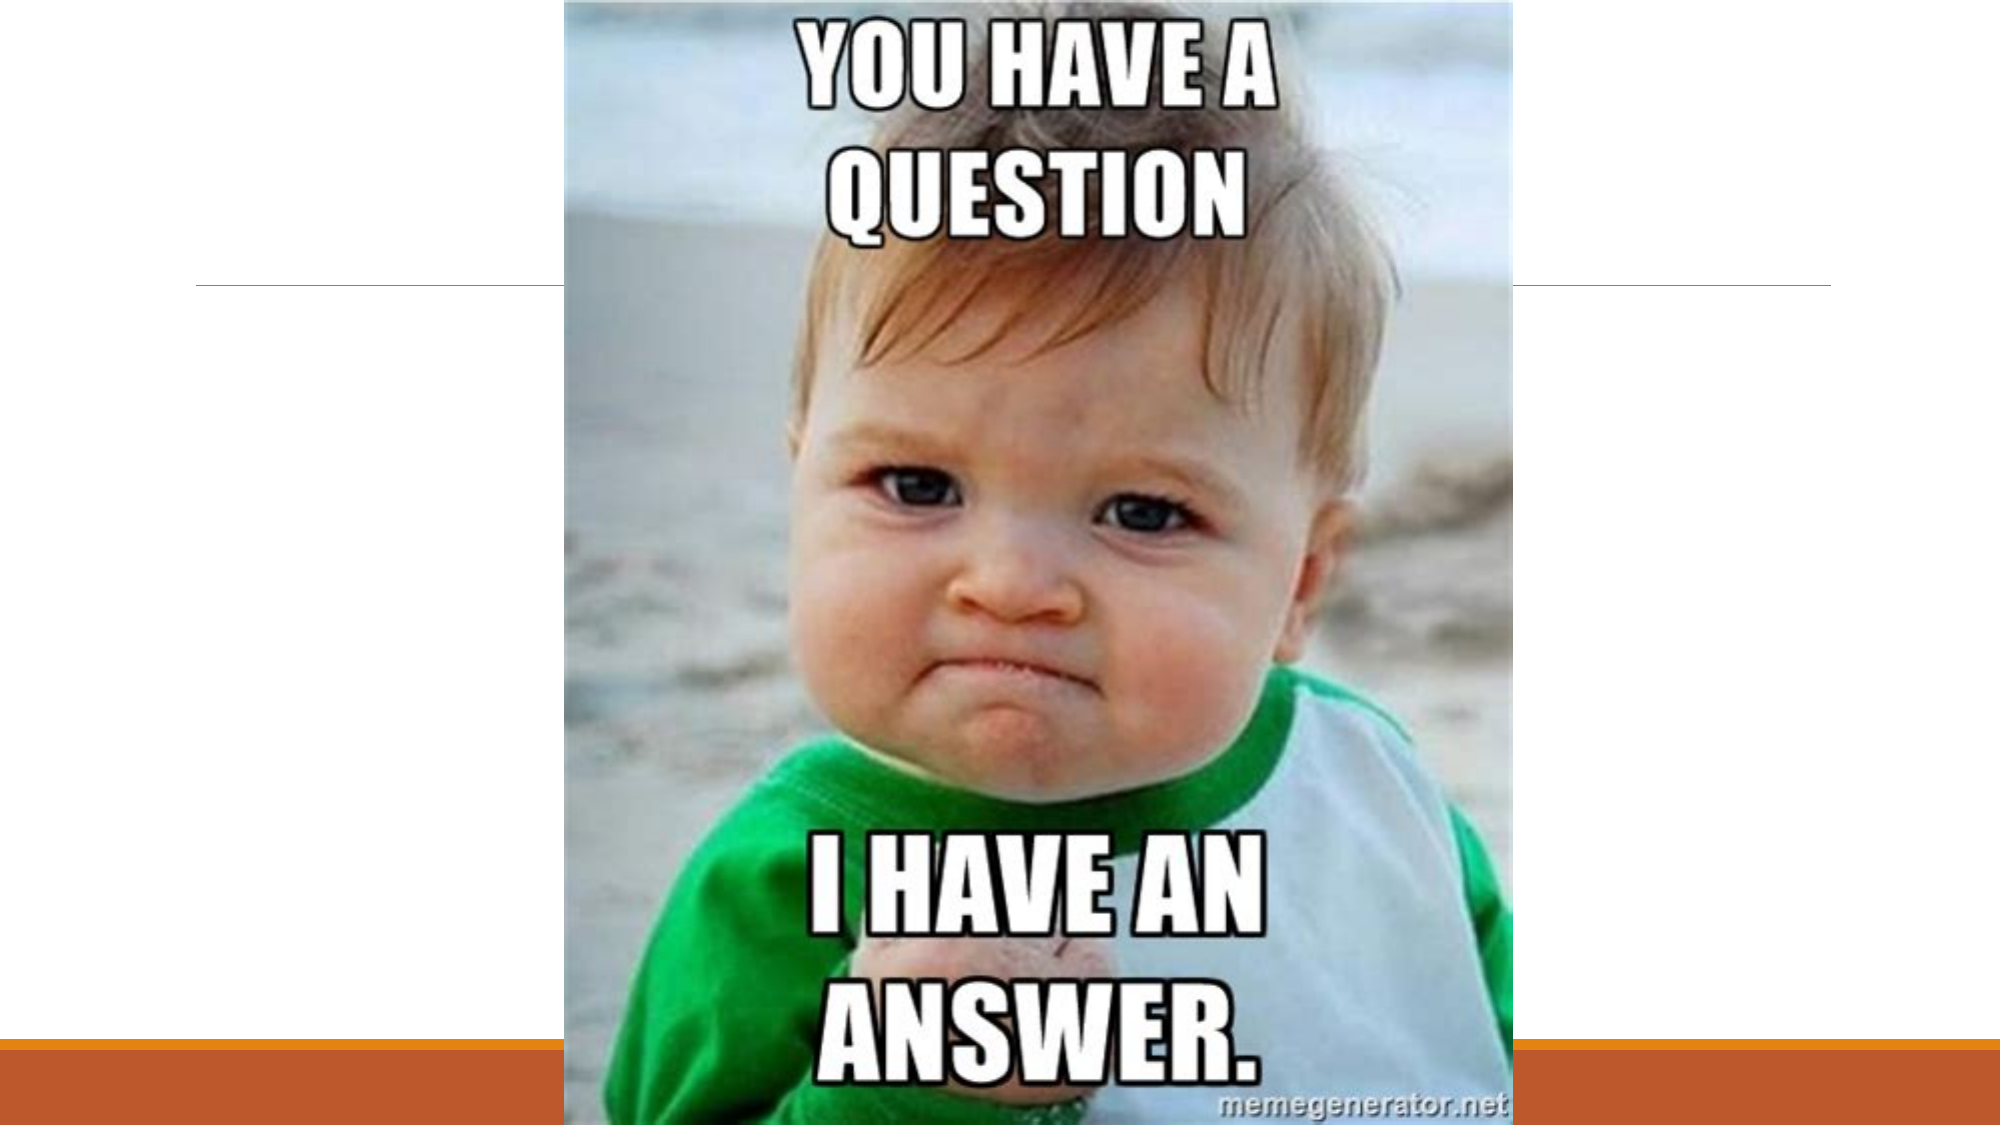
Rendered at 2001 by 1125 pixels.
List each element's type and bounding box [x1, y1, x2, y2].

picture [564, 0, 1513, 1125]
